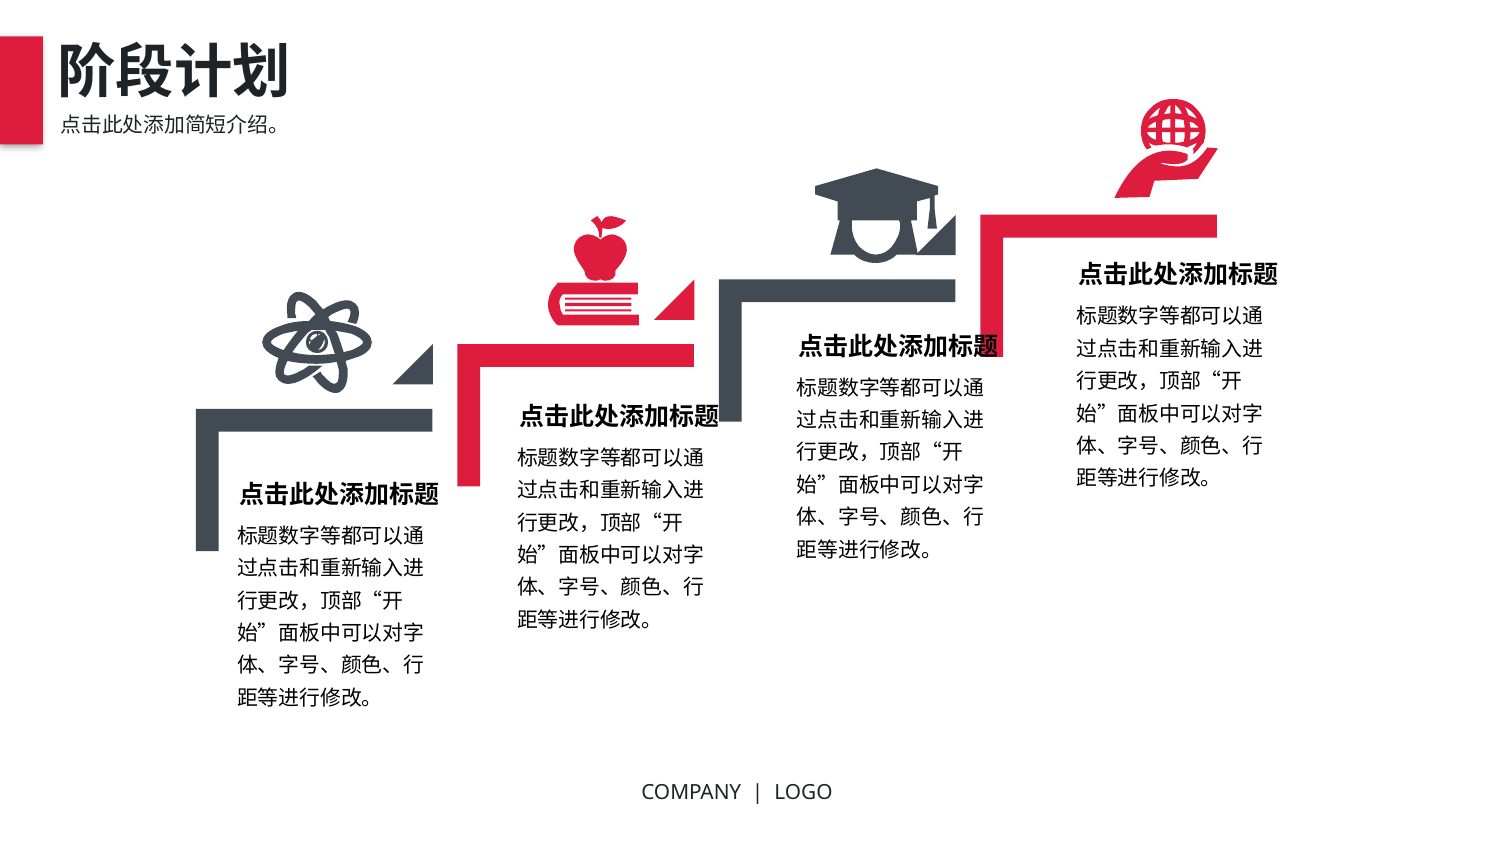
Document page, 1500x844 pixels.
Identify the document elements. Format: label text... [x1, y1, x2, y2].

text_box [0, 36, 44, 145]
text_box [195, 98, 1299, 720]
text_box COMPANY | LOGO [626, 763, 874, 811]
text_box 阶段计划 [42, 26, 530, 111]
text_box 点击此处添加简短介绍。 [45, 104, 190, 144]
